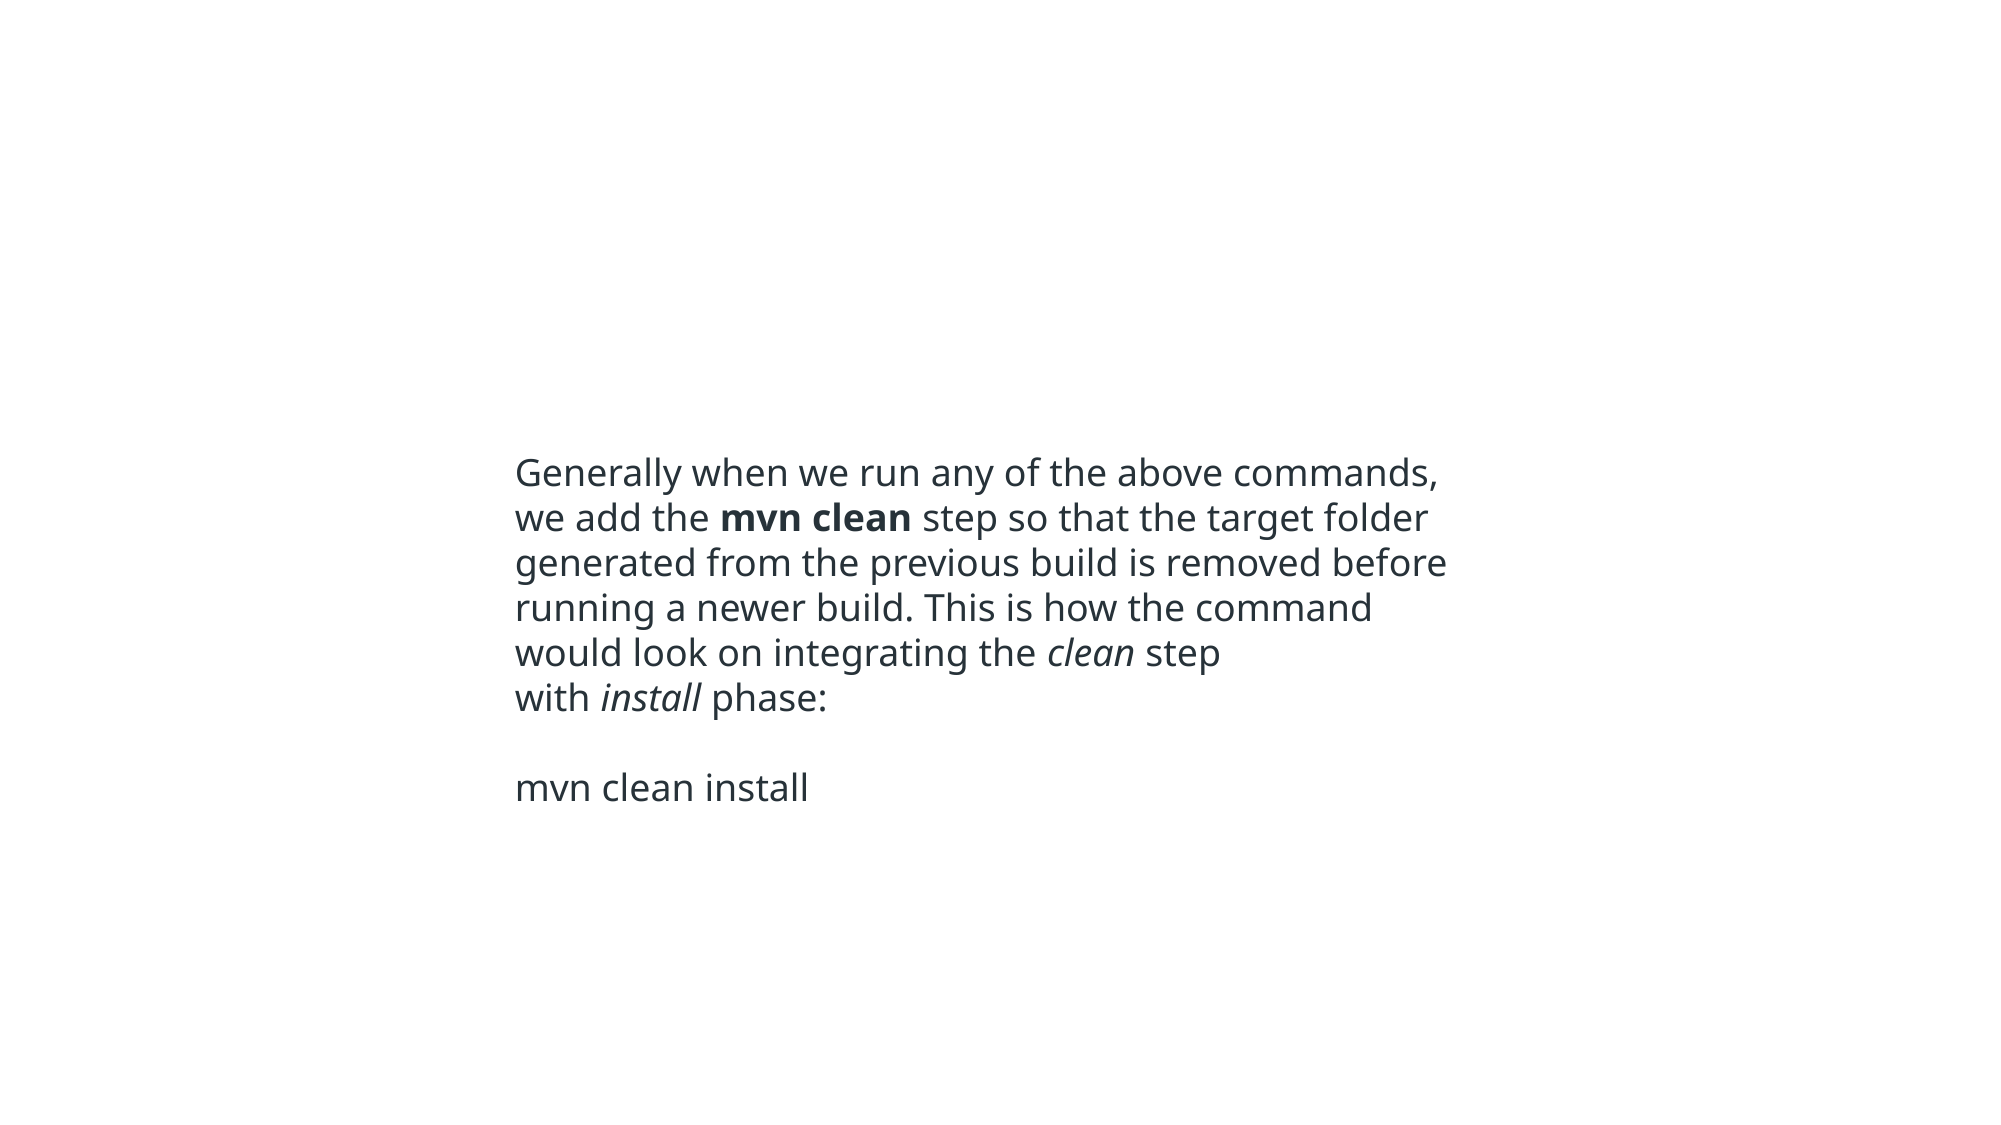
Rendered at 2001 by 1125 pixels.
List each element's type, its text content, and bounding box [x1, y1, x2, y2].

text_box Generally when we run any of the above commands, we add the mvn clean step so that the target folder generated from the previous build is removed before running a newer build. This is how the command would look on integrating the clean step with install phase: mvn clean install [500, 441, 1500, 816]
